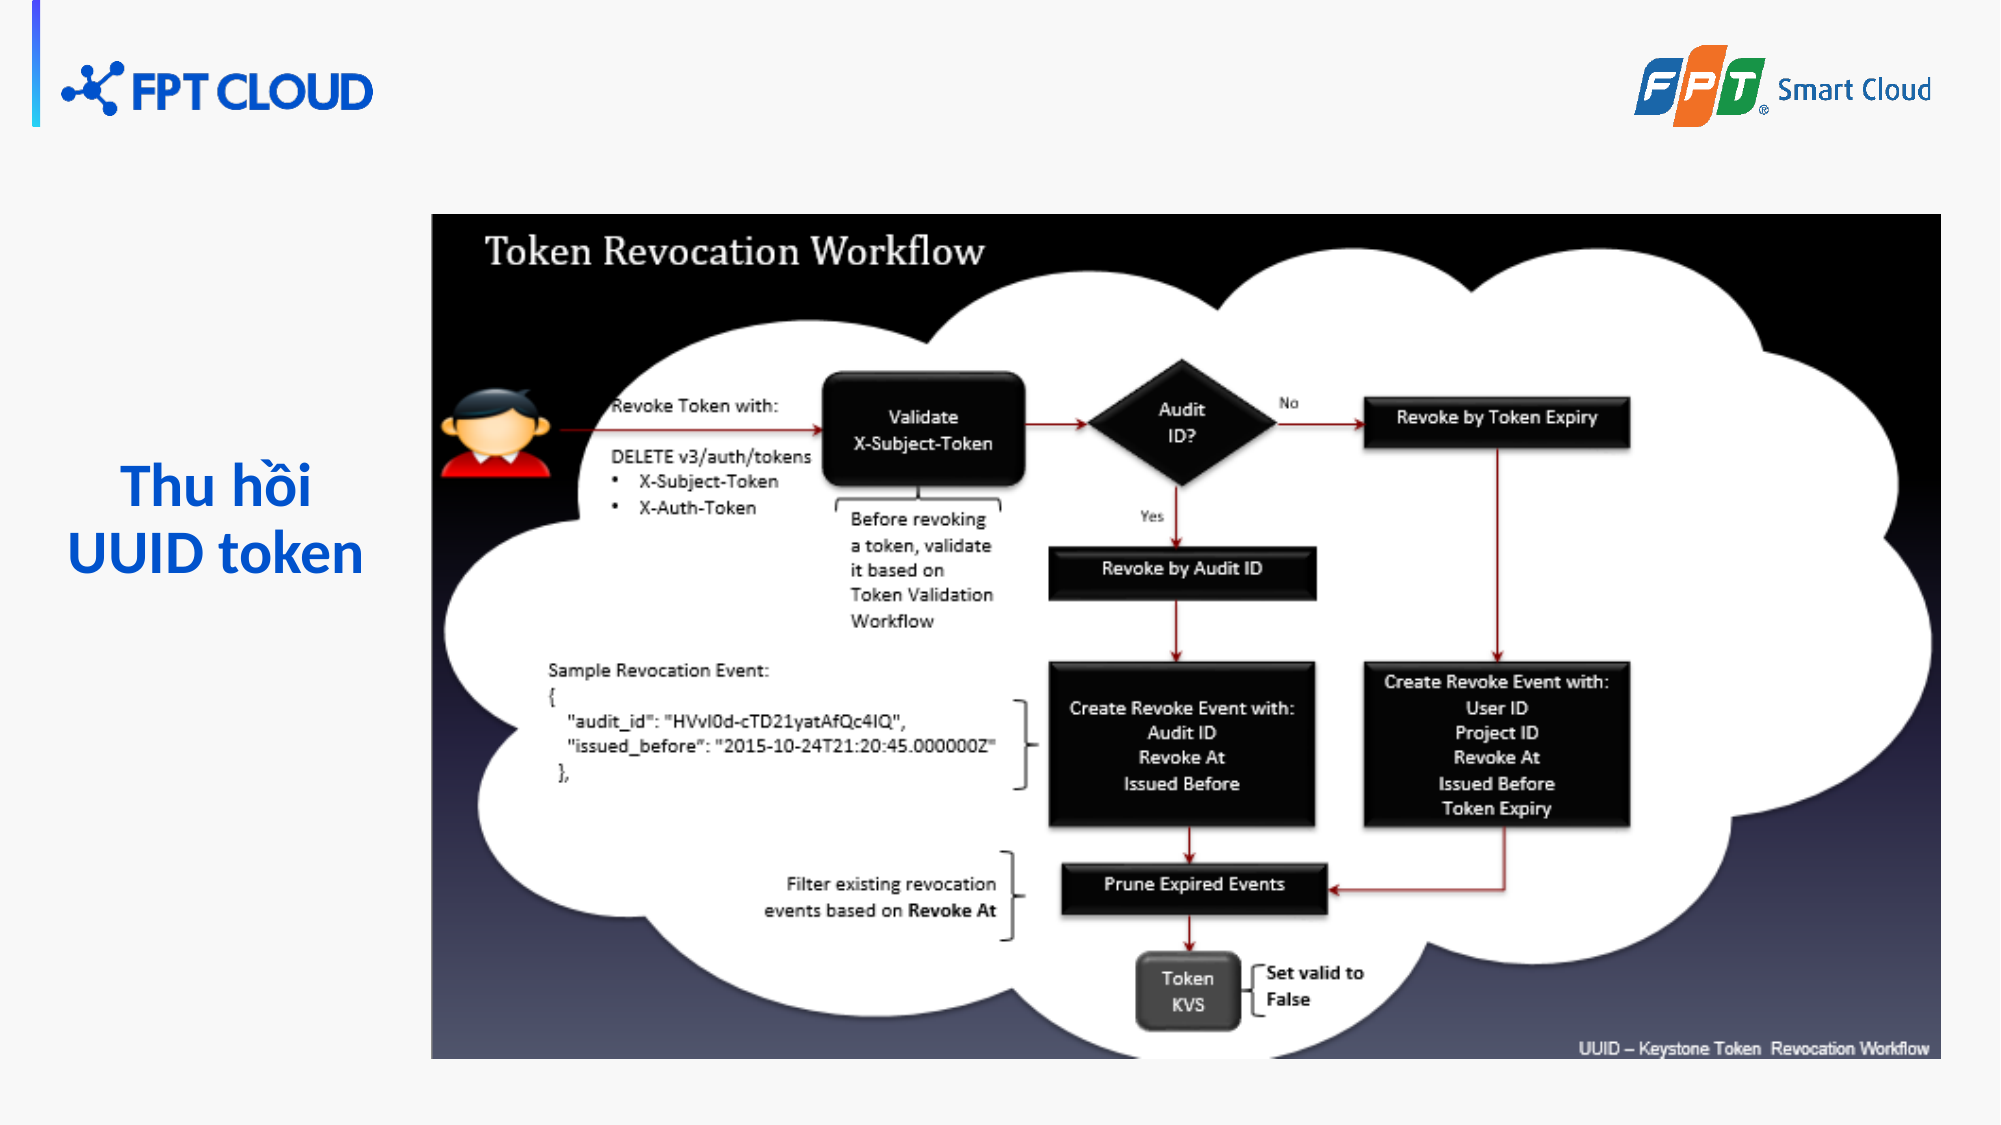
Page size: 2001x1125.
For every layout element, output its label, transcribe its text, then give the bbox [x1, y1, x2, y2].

picture [61, 61, 373, 116]
picture [431, 214, 1941, 1060]
title Thu hồi UUID token [49, 444, 384, 596]
picture [1634, 45, 1931, 127]
